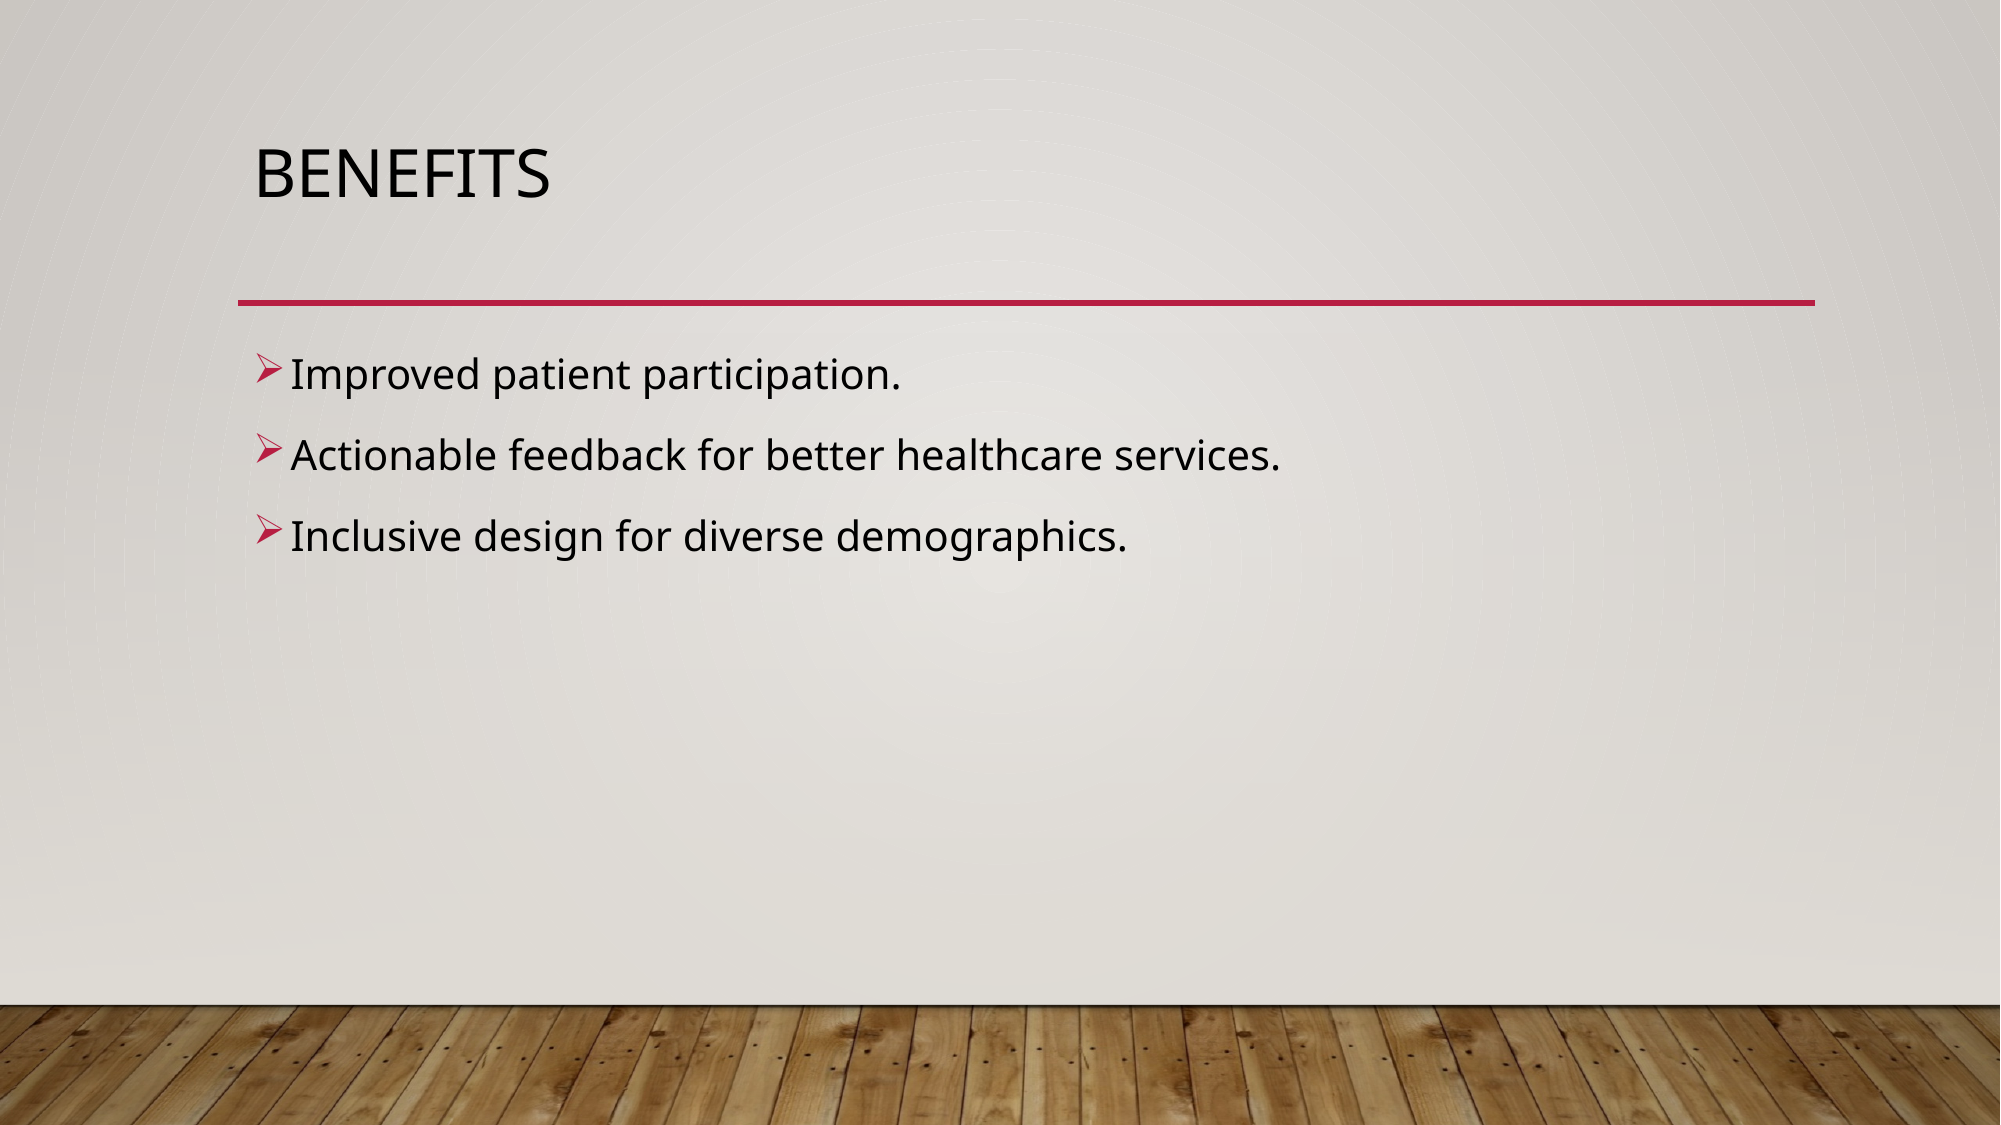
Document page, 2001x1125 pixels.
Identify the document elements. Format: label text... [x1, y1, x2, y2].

title Benefits [238, 131, 1814, 305]
picture [0, 1005, 2000, 1125]
list Improved patient participation. Actionable feedback for better healthcare services. Inclusive design for diverse demographics. [238, 330, 1814, 897]
